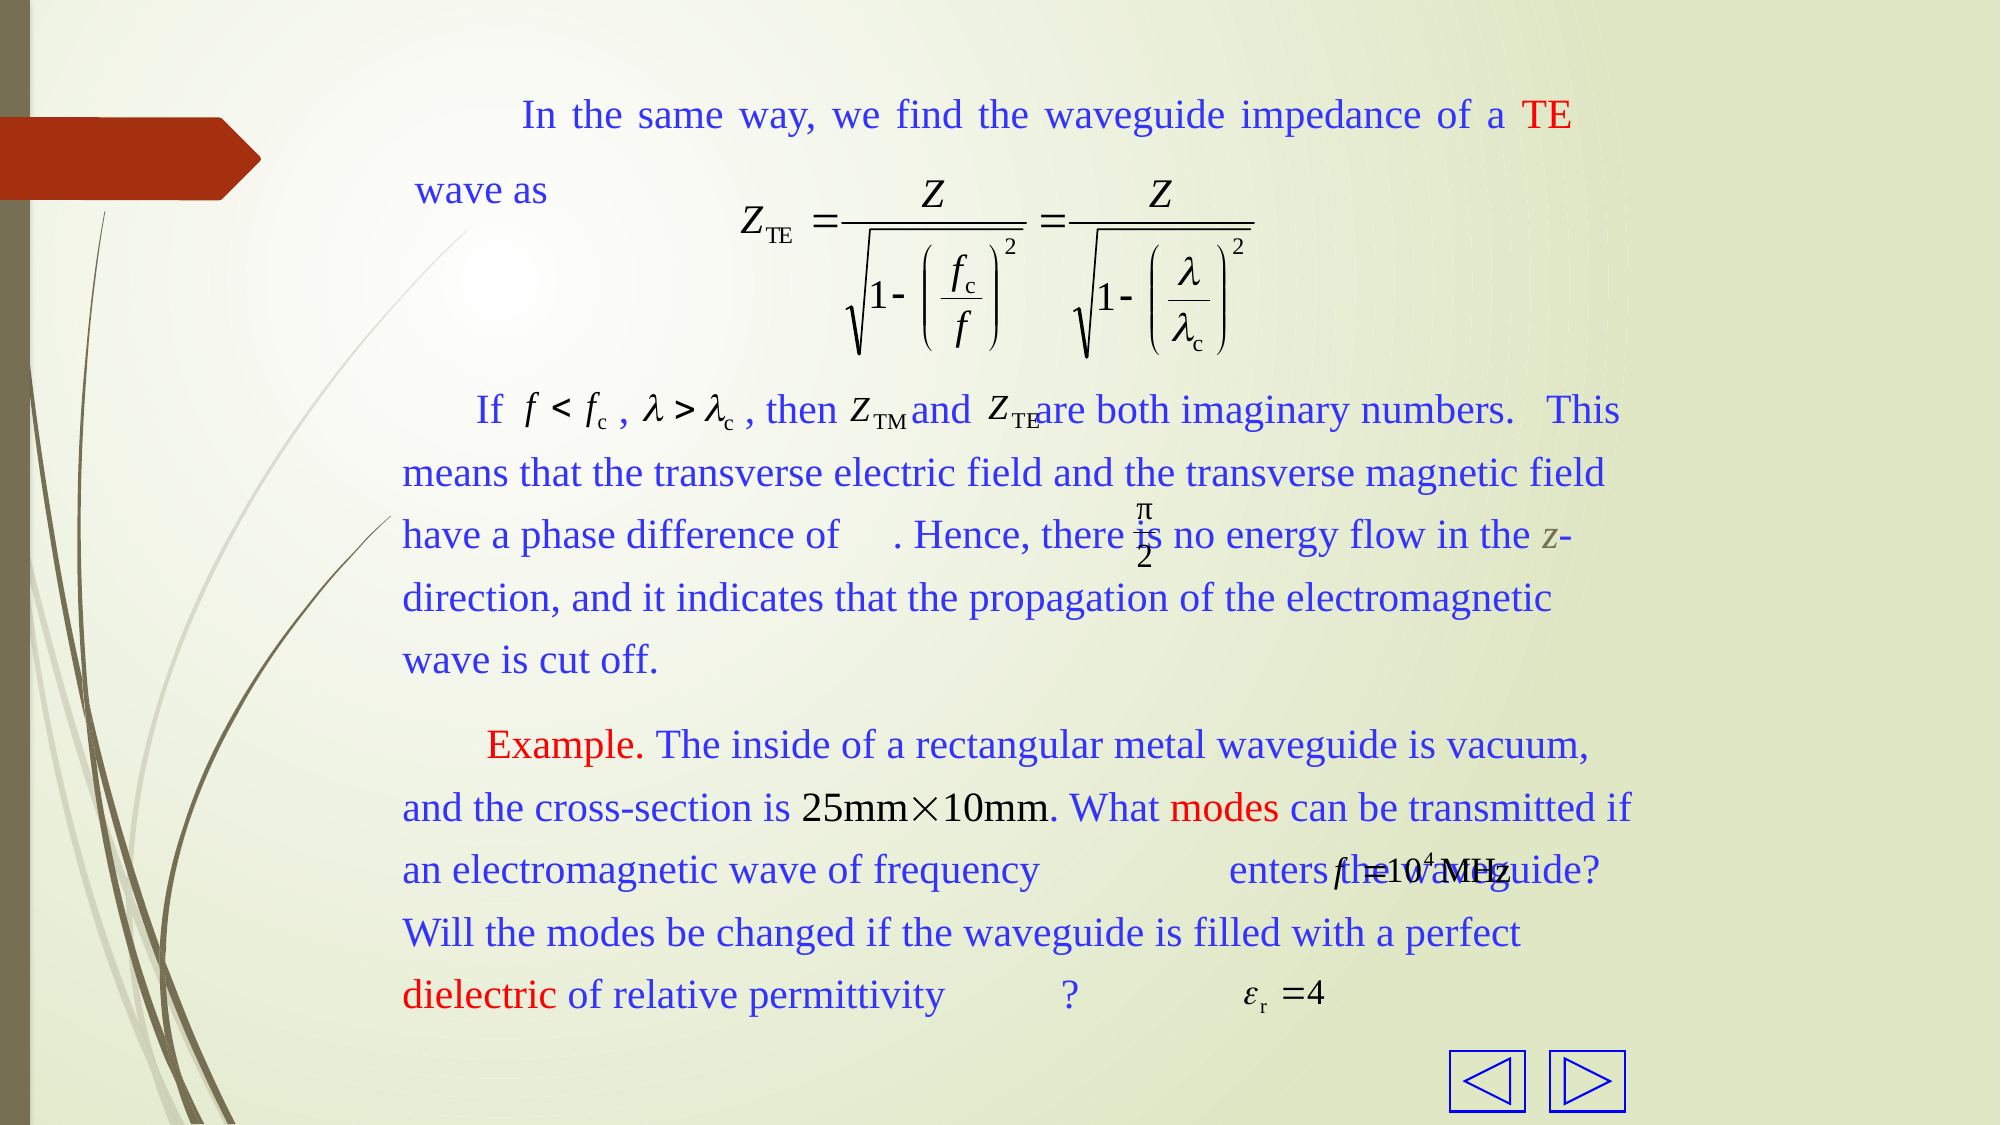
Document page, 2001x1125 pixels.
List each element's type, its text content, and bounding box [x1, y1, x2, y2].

text_box [1549, 1050, 1625, 1112]
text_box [733, 168, 1263, 361]
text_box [387, 697, 1651, 1026]
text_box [387, 362, 1638, 691]
text_box [1449, 1050, 1525, 1112]
text_box In the same way, we find the waveguide impedance of a TE wave as [399, 54, 1588, 220]
